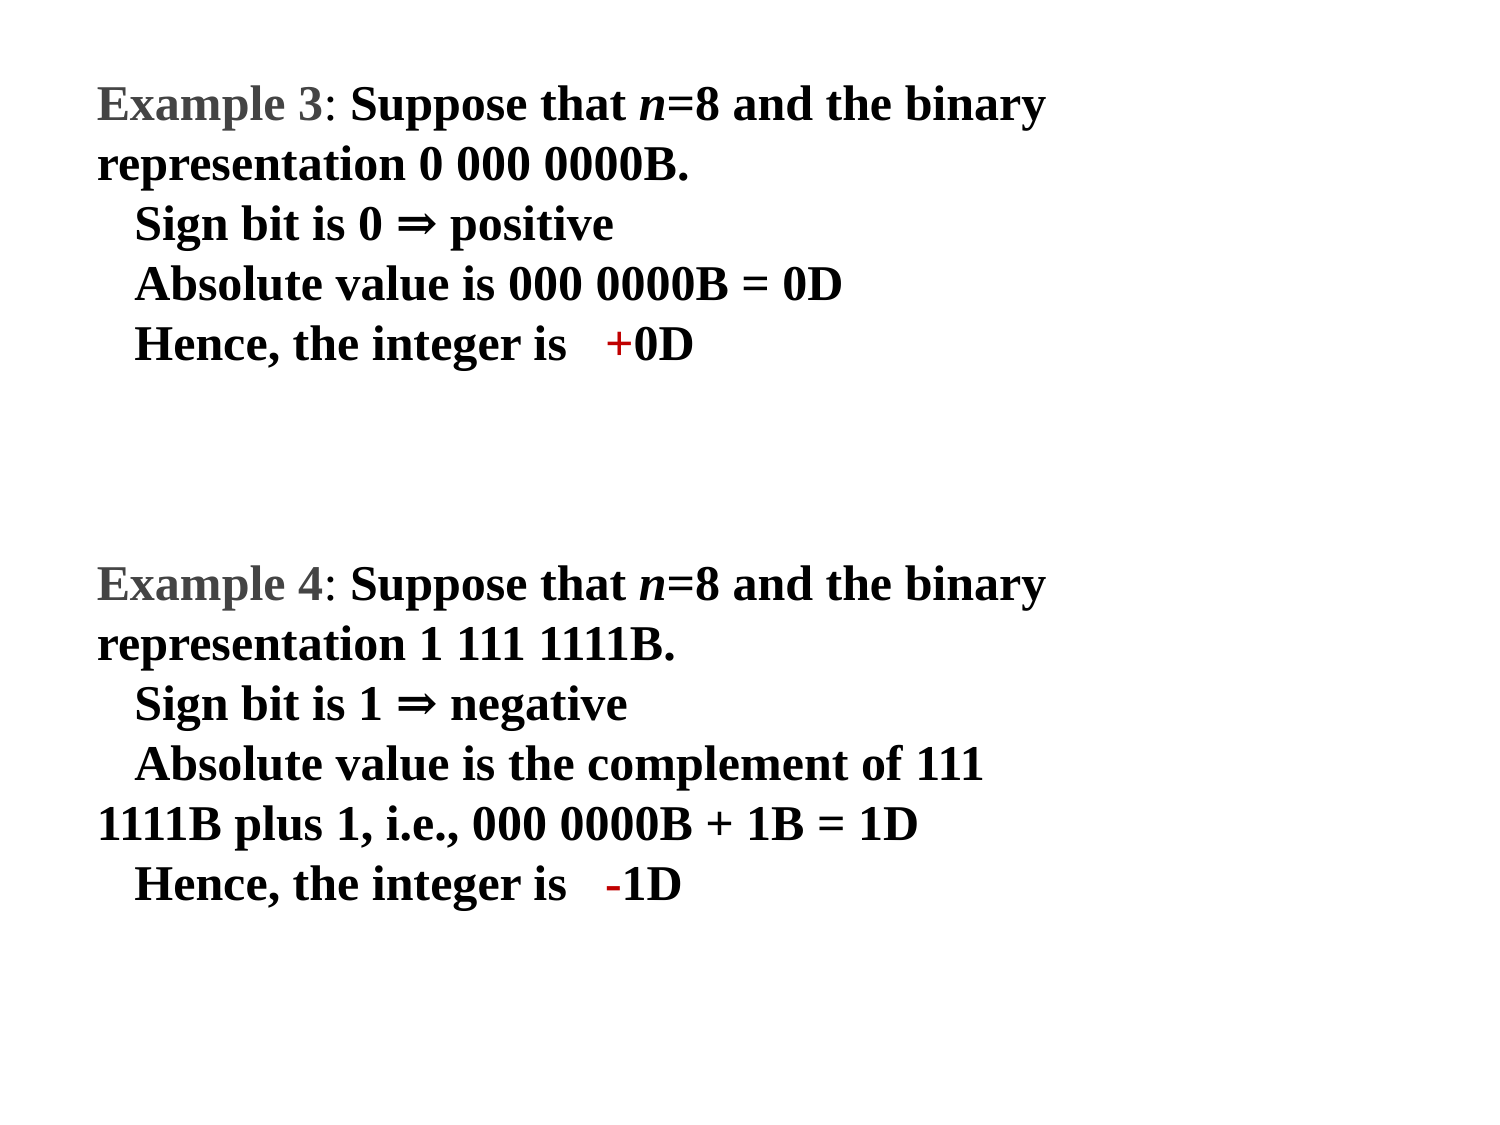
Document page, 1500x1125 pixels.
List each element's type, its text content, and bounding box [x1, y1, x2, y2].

text_box Example 3: Suppose that n=8 and the binary representation 0 000 0000B. Sign bit is 0 ⇒ positive Absolute value is 000 0000B = 0D Hence, the integer is +0D Example 4: Suppose that n=8 and the binary representation 1 111 1111B. Sign bit is 1 ⇒ negative Absolute value is the complement of 111 1111B plus 1, i.e., 000 0000B + 1B = 1D Hence, the integer is -1D [81, 62, 1161, 918]
